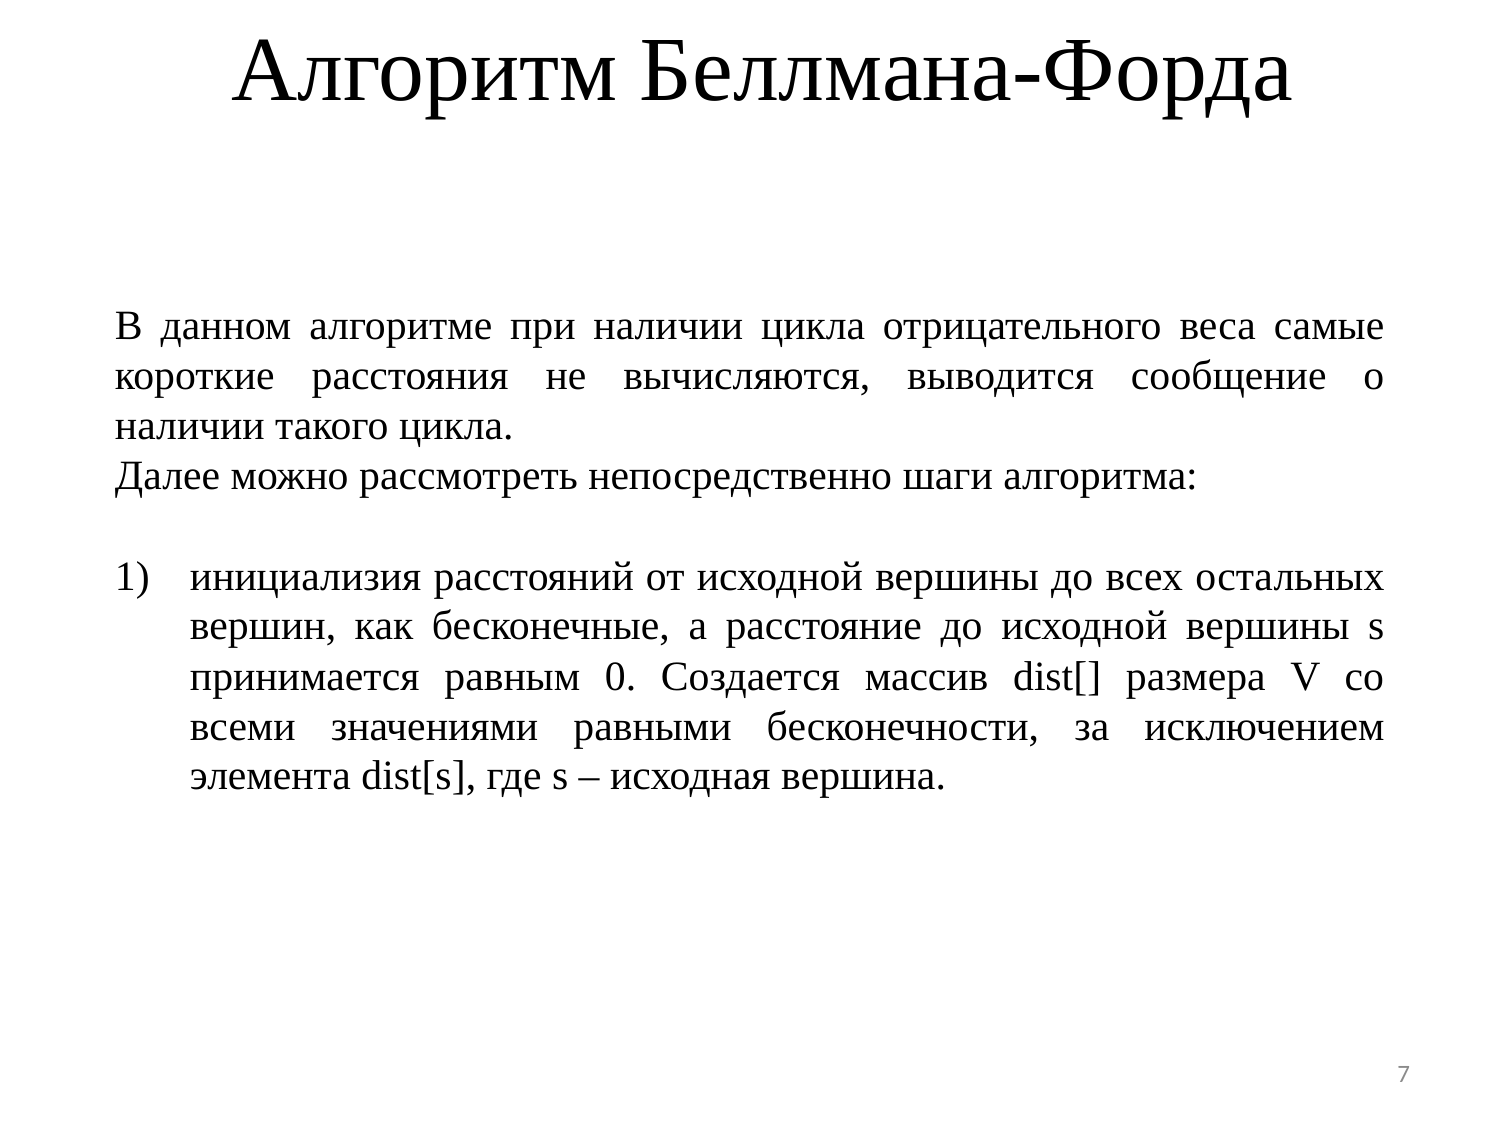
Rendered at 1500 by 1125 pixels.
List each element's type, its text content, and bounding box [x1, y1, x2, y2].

text_box В данном алгоритме при наличии цикла отрицательного веса самые короткие расстояния не вычисляются, выводится сообщение о наличии такого цикла. Далее можно рассмотреть непосредственно шаги алгоритма: инициализия расстояний от исходной вершины до всех остальных вершин, как бесконечные, а расстояние до исходной вершины s принимается равным 0. Создается массив dist[] размера V со всеми значениями равными бесконечности, за исключением элемента dist[s], где s – исходная вершина. [100, 290, 1400, 806]
text_box [0, 0, 1500, 75]
slide_number 7 [1074, 1042, 1425, 1103]
title Алгоритм Беллмана-Форда [123, 75, 1402, 122]
